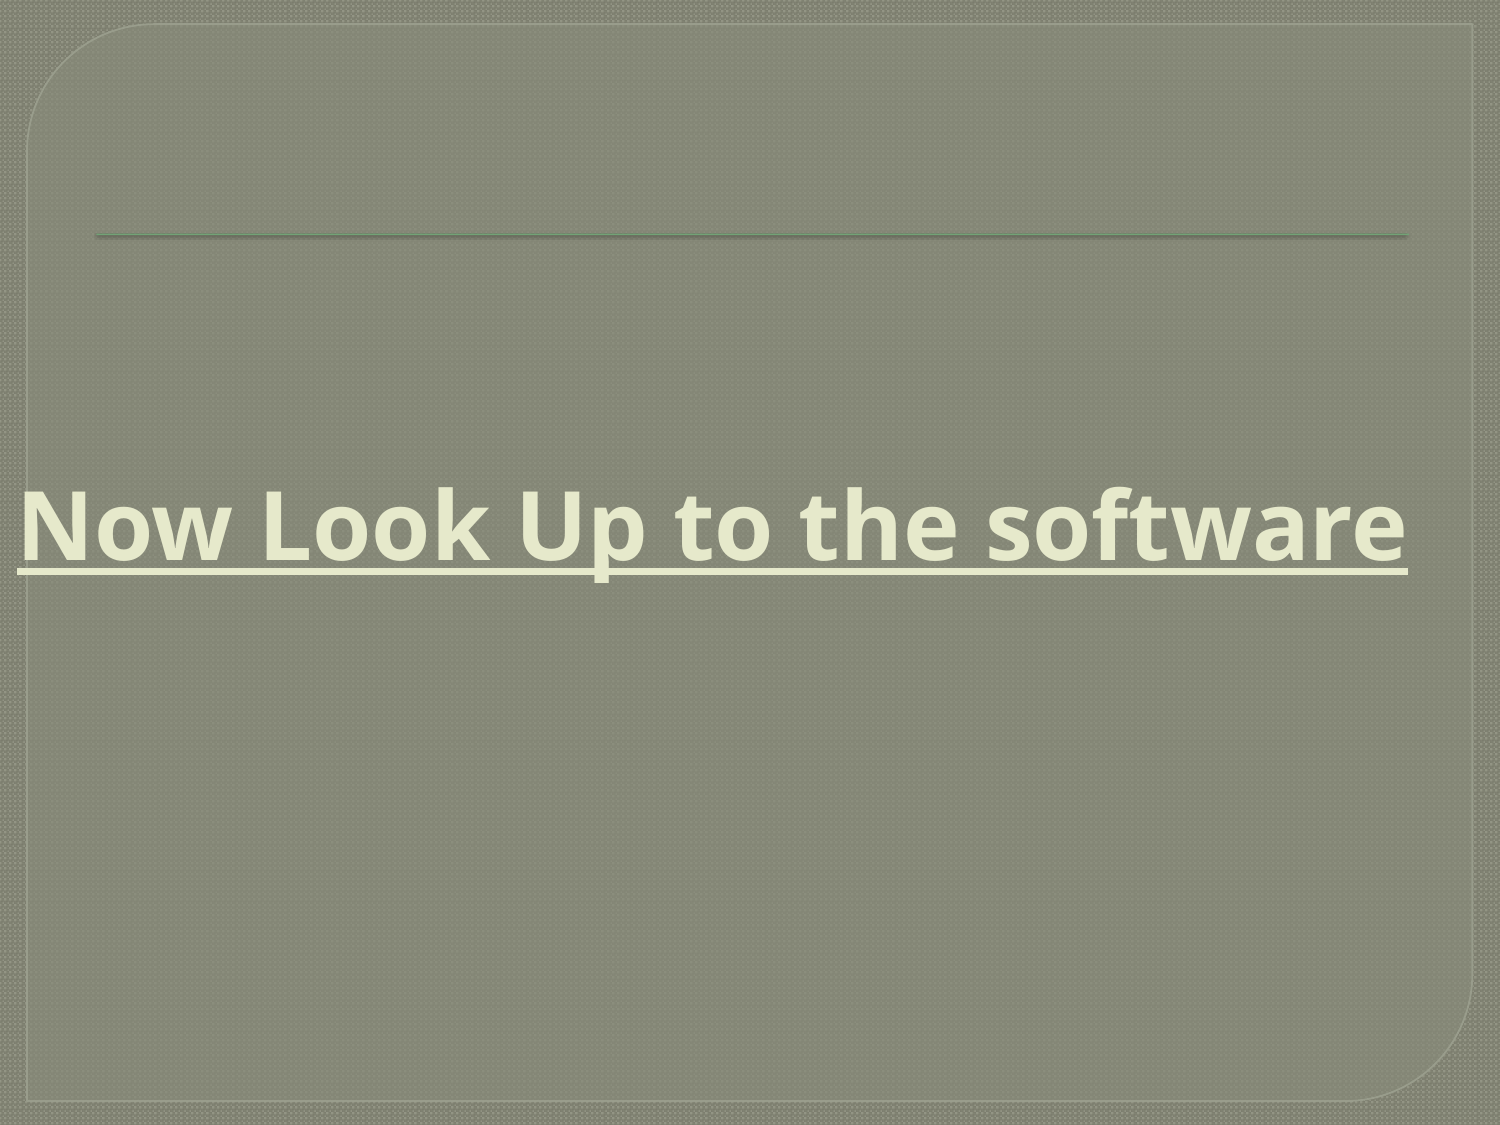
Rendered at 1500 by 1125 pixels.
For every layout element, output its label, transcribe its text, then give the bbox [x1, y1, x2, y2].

title Now Look Up to the software [0, 90, 1424, 588]
